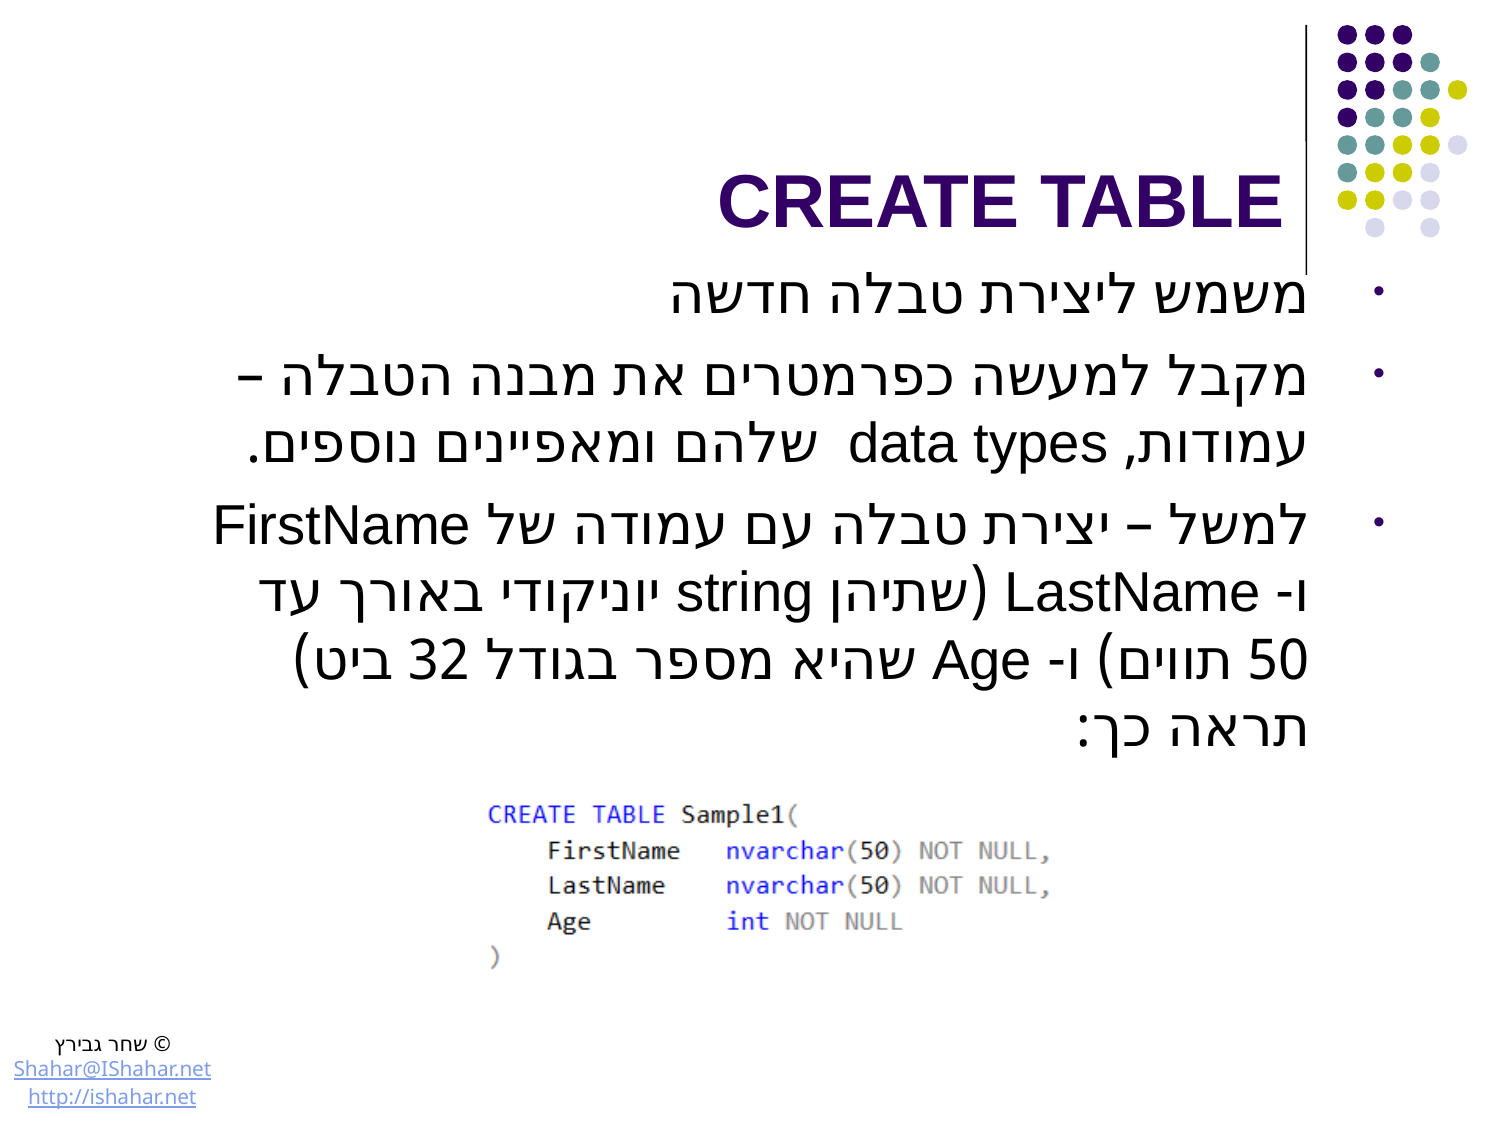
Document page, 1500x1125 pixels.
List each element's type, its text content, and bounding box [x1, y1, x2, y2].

list משמש ליצירת טבלה חדשה מקבל למעשה כפרמטרים את מבנה הטבלה – עמודות, data types שלהם ומאפיינים נוספים. למשל – יצירת טבלה עם עמודה של FirstName ו- LastName (שתיהן string יוניקודי באורך עד 50 תווים) ו- Age שהיא מספר בגודל 32 ביט) תראה כך: [187, 249, 1400, 974]
footer © שחר גבירץ Shahar@IShahar.net http://ishahar.net [0, 1023, 350, 1099]
picture [487, 798, 1059, 974]
title CREATE TABLE [37, 37, 1300, 250]
